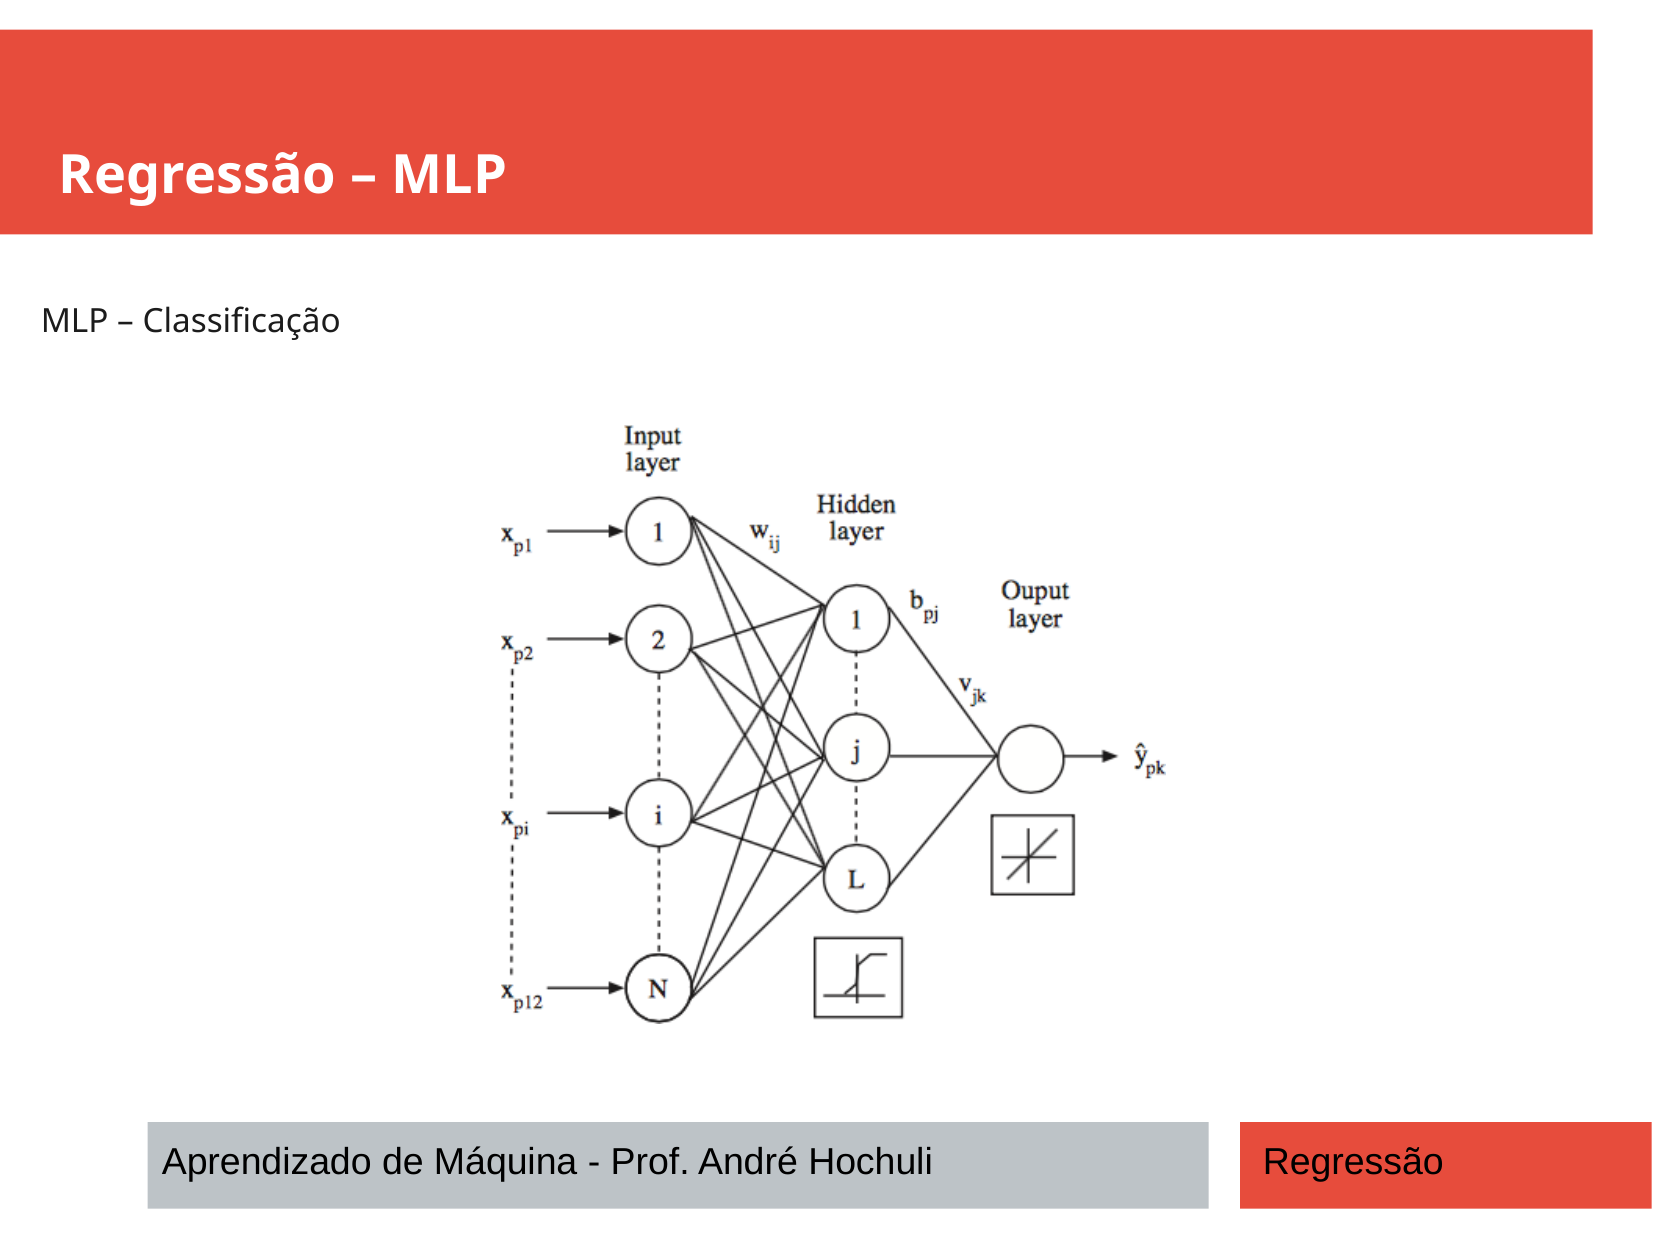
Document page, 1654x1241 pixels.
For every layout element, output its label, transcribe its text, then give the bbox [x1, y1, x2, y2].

text_box [56, 250, 1594, 1130]
text_box Aprendizado de Máquina - Prof. André Hochuli [147, 1130, 1203, 1188]
text_box MLP – Classificação [26, 242, 1565, 1121]
picture [501, 424, 1166, 1024]
text_box Regressão – MLP [59, 59, 1593, 205]
text_box Regressão [1248, 1129, 1622, 1188]
